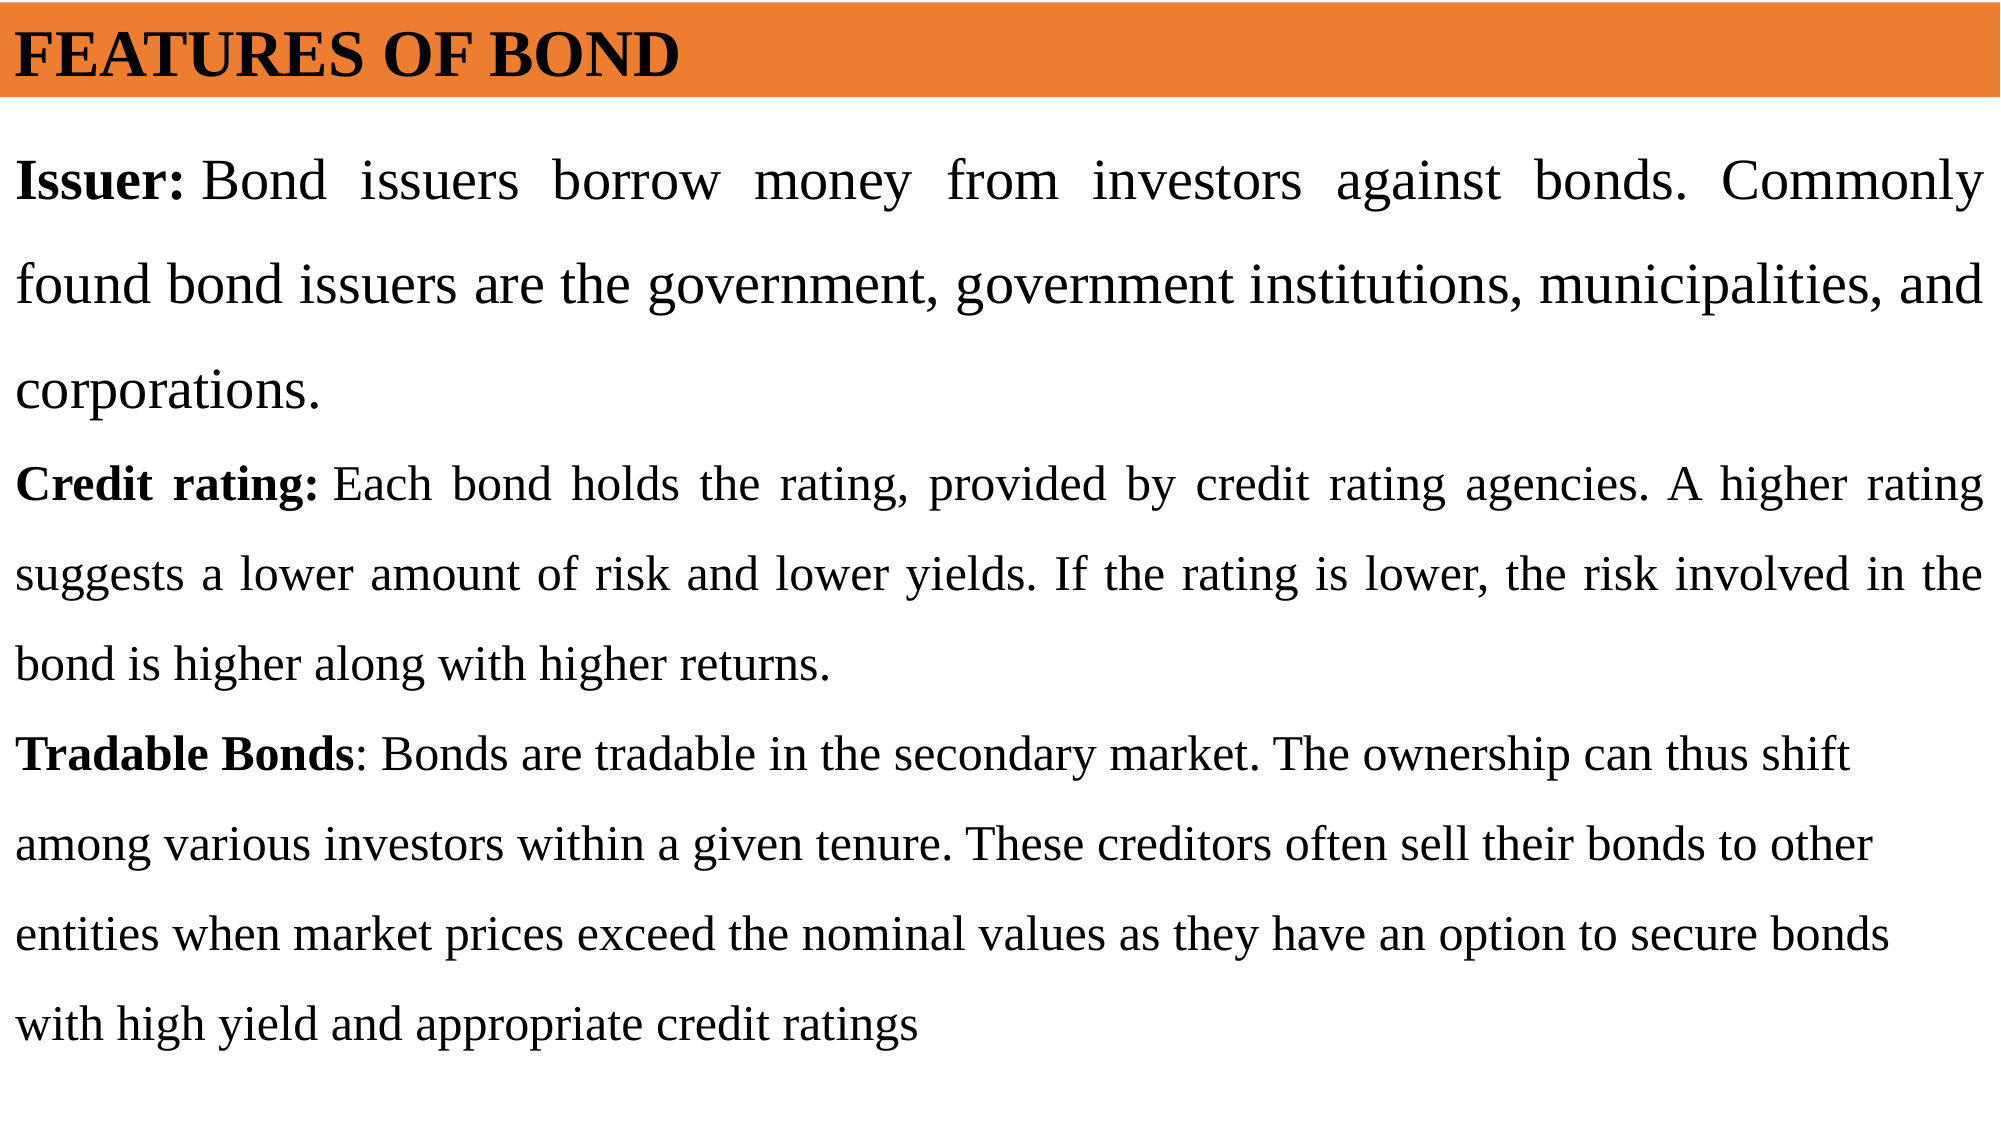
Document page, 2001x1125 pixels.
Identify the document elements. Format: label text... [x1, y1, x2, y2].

text_box FEATURES OF BOND [0, 2, 2000, 98]
text_box Issuer: Bond issuers borrow money from investors against bonds. Commonly found bond issuers are the government, government institutions, municipalities, and corporations. Credit rating: Each bond holds the rating, provided by credit rating agencies. A higher rating suggests a lower amount of risk and lower yields. If the rating is lower, the risk involved in the bond is higher along with higher returns. Tradable Bonds: Bonds are tradable in the secondary market. The ownership can thus shift among various investors within a given tenure. These creditors often sell their bonds to other entities when market prices exceed the nominal values as they have an option to secure bonds with high yield and appropriate credit ratings [0, 98, 2000, 1125]
